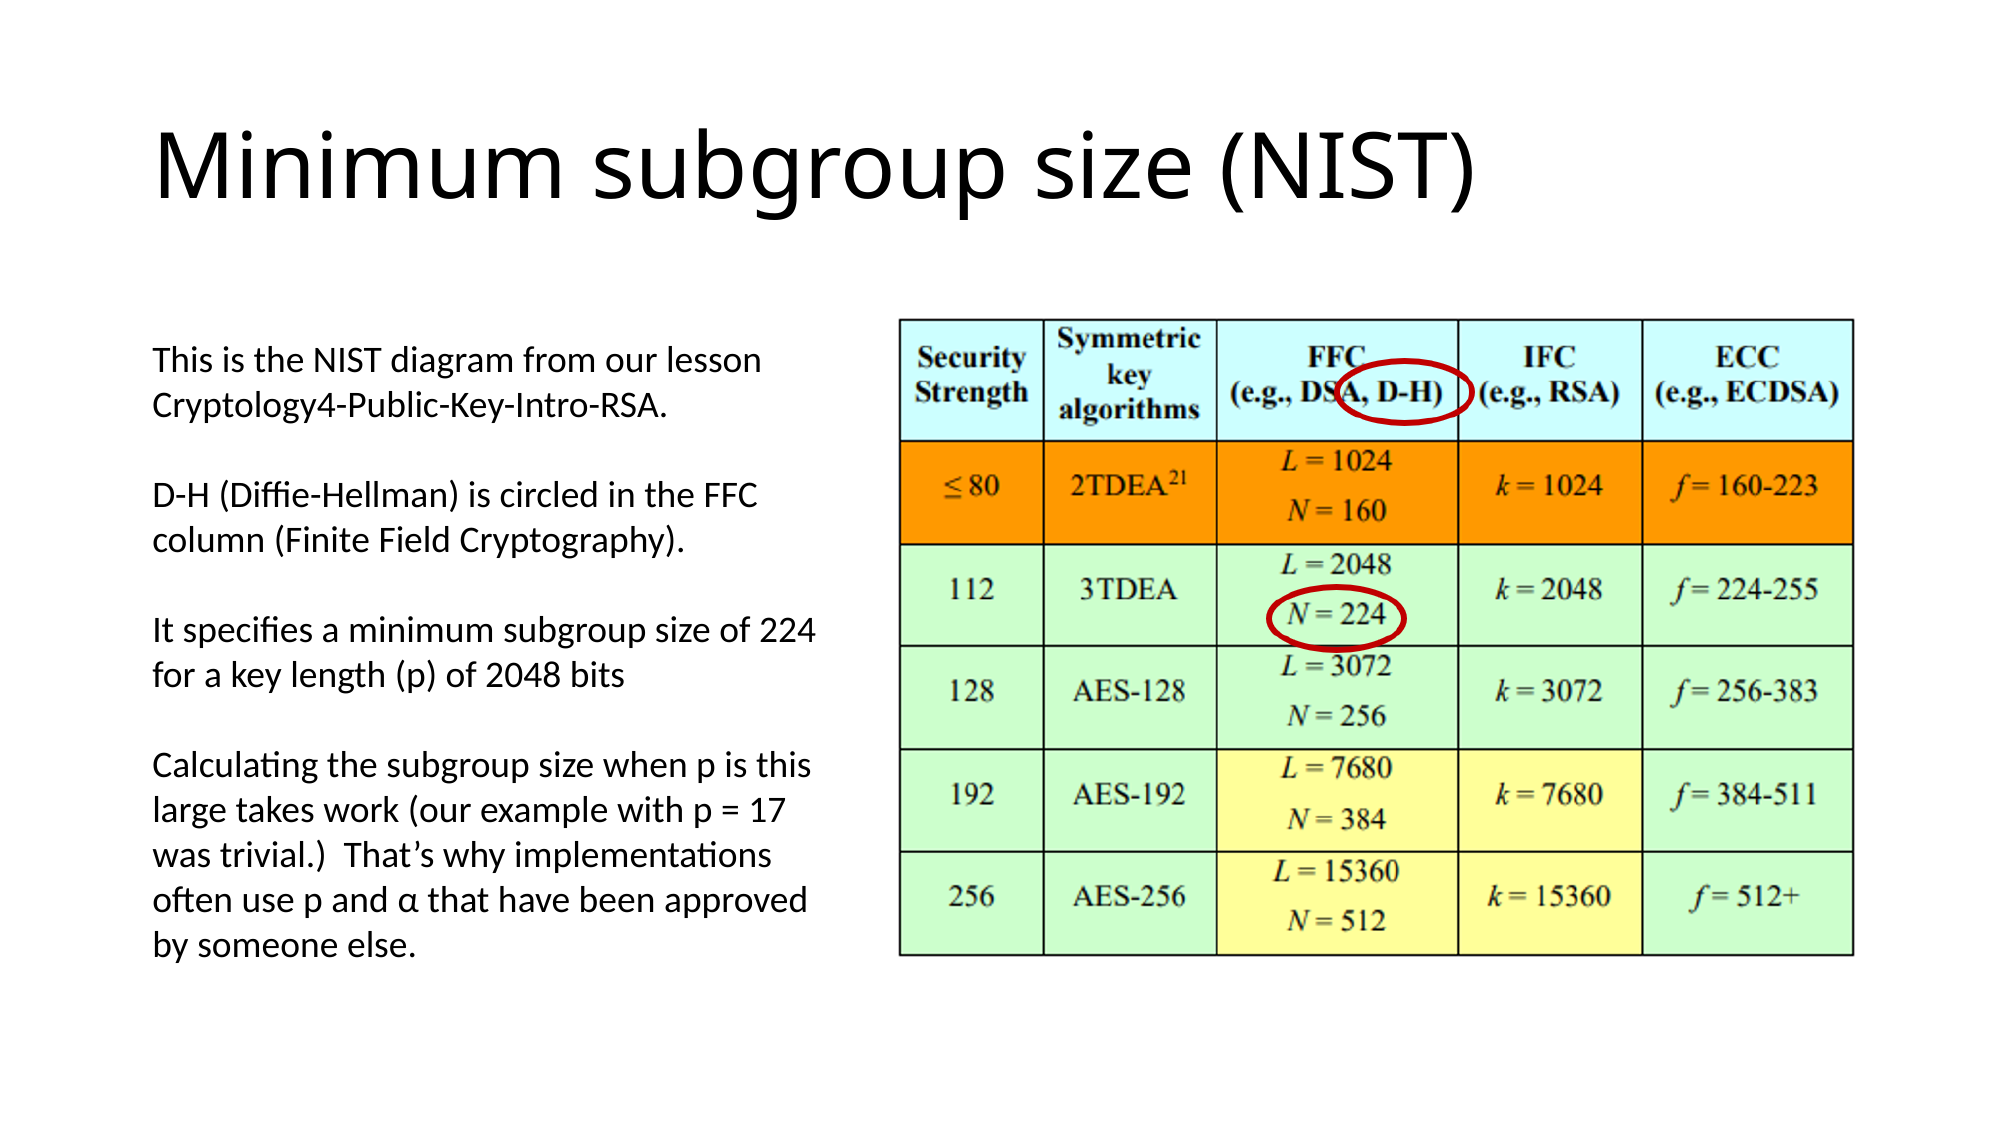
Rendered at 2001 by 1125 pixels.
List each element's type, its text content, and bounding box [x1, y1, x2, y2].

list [895, 309, 1863, 963]
text_box This is the NIST diagram from our lesson Cryptology4-Public-Key-Intro-RSA. D-H (Diffie-Hellman) is circled in the FFC column (Finite Field Cryptography). It specifies a minimum subgroup size of 224 for a key length (p) of 2048 bits Calculating the subgroup size when p is this large takes work (our example with p = 17 was trivial.) That’s why implementations often use p and α that have been approved by someone else. [137, 327, 834, 973]
title Minimum subgroup size (NIST) [137, 59, 1863, 278]
